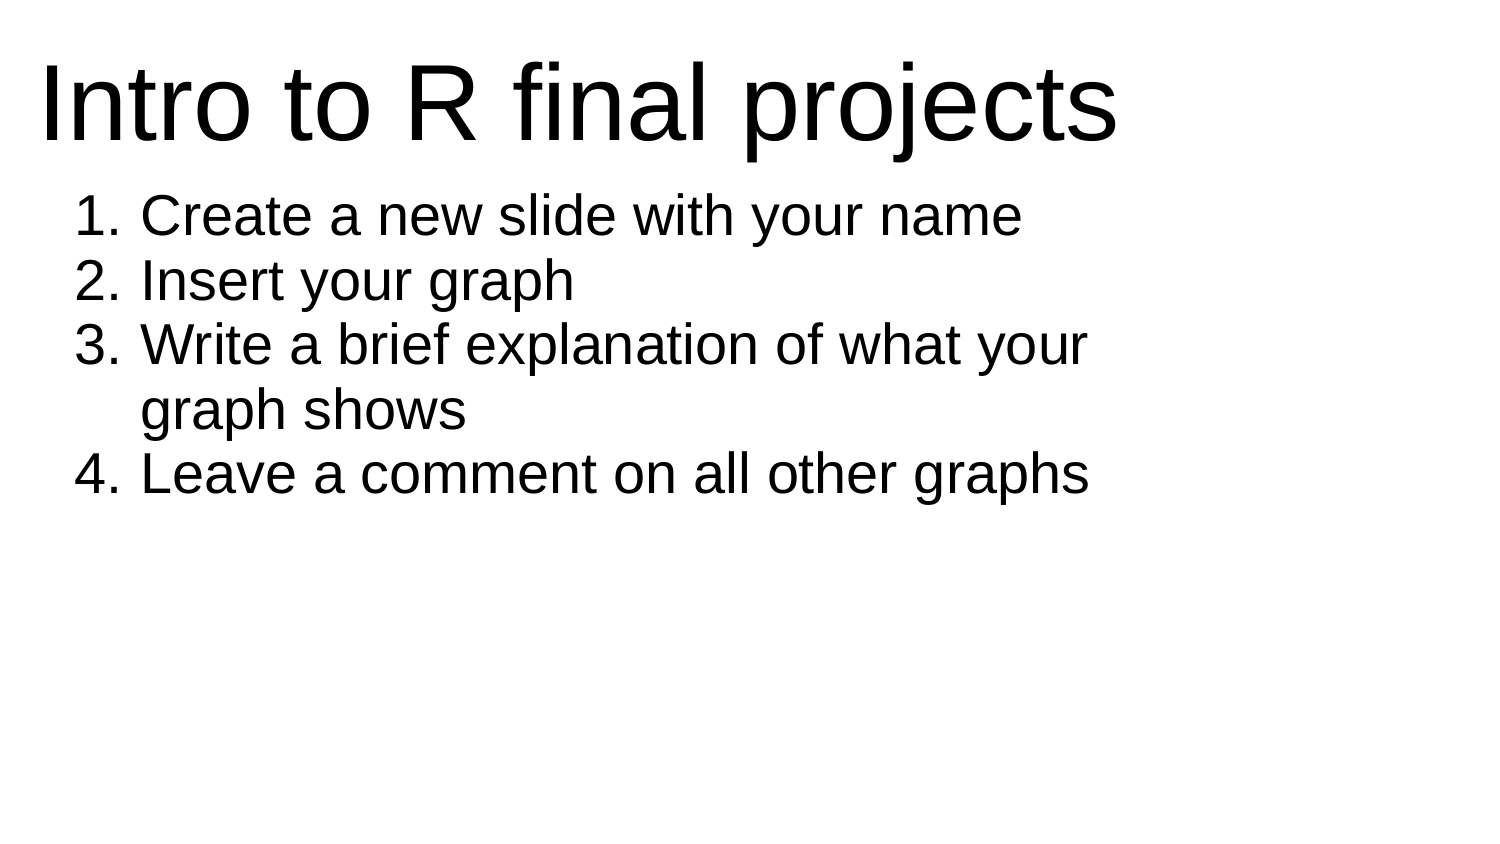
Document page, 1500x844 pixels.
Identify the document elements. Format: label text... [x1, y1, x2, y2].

subtitle Create a new slide with your name Insert your graph Write a brief explanation of what your graph shows Leave a comment on all other graphs [51, 168, 1122, 523]
title Intro to R final projects [22, 16, 1167, 178]
